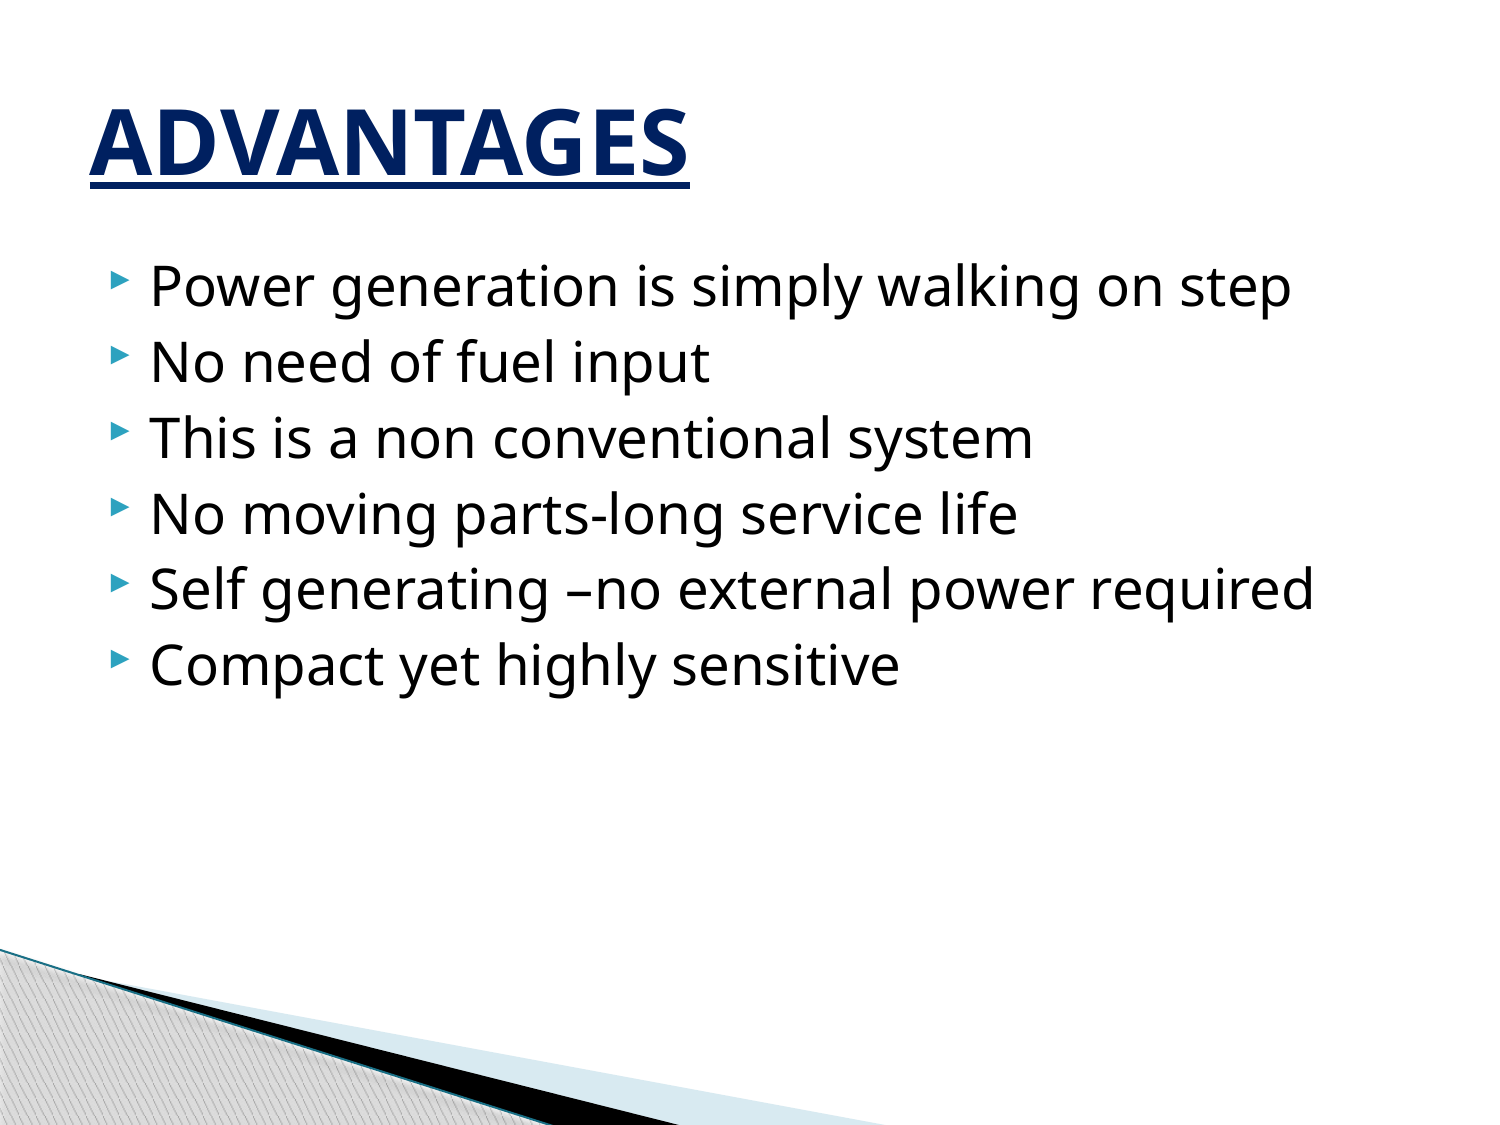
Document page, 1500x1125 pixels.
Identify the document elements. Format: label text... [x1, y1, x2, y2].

list Power generation is simply walking on step No need of fuel input This is a non conventional system No moving parts-long service life Self generating –no external power required Compact yet highly sensitive [75, 243, 1425, 986]
title ADVANTAGES [75, 45, 1425, 233]
